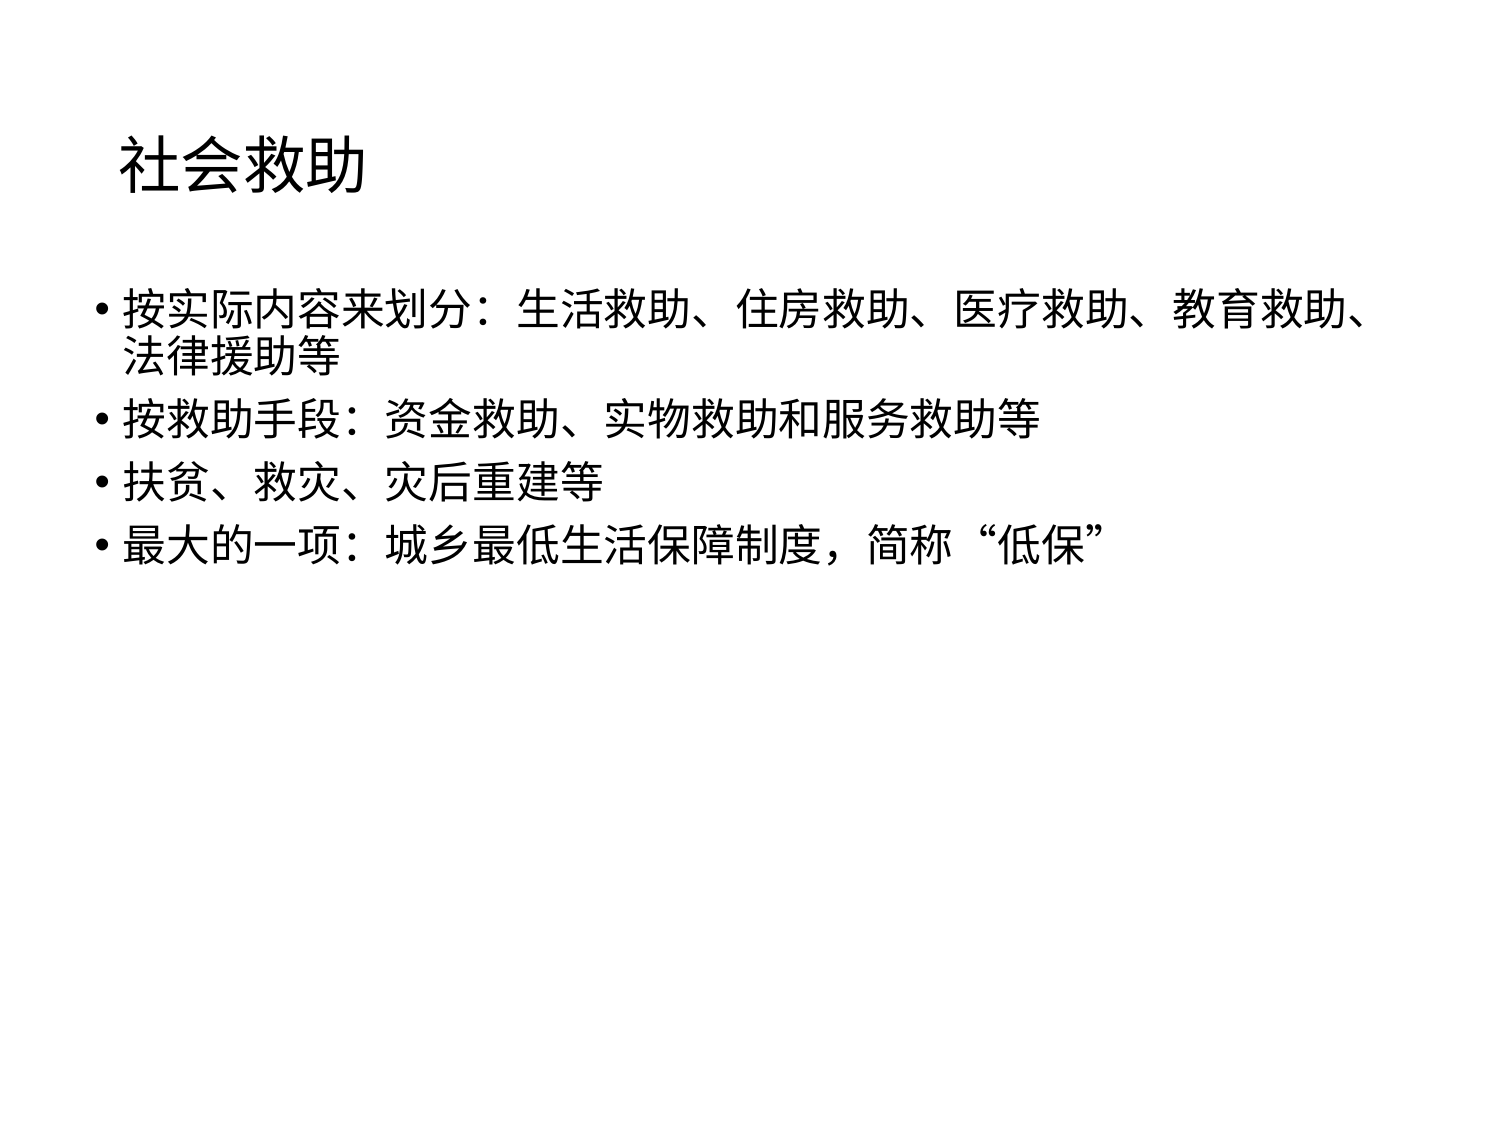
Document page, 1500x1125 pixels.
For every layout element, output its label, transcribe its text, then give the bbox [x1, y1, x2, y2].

list 按实际内容来划分：生活救助、住房救助、医疗救助、教育救助、法律援助等 按救助手段：资金救助、实物救助和服务救助等 扶贫、救灾、灾后重建等 最大的一项：城乡最低生活保障制度，简称“低保” [79, 280, 1400, 1025]
title 社会救助 [103, 59, 1397, 278]
